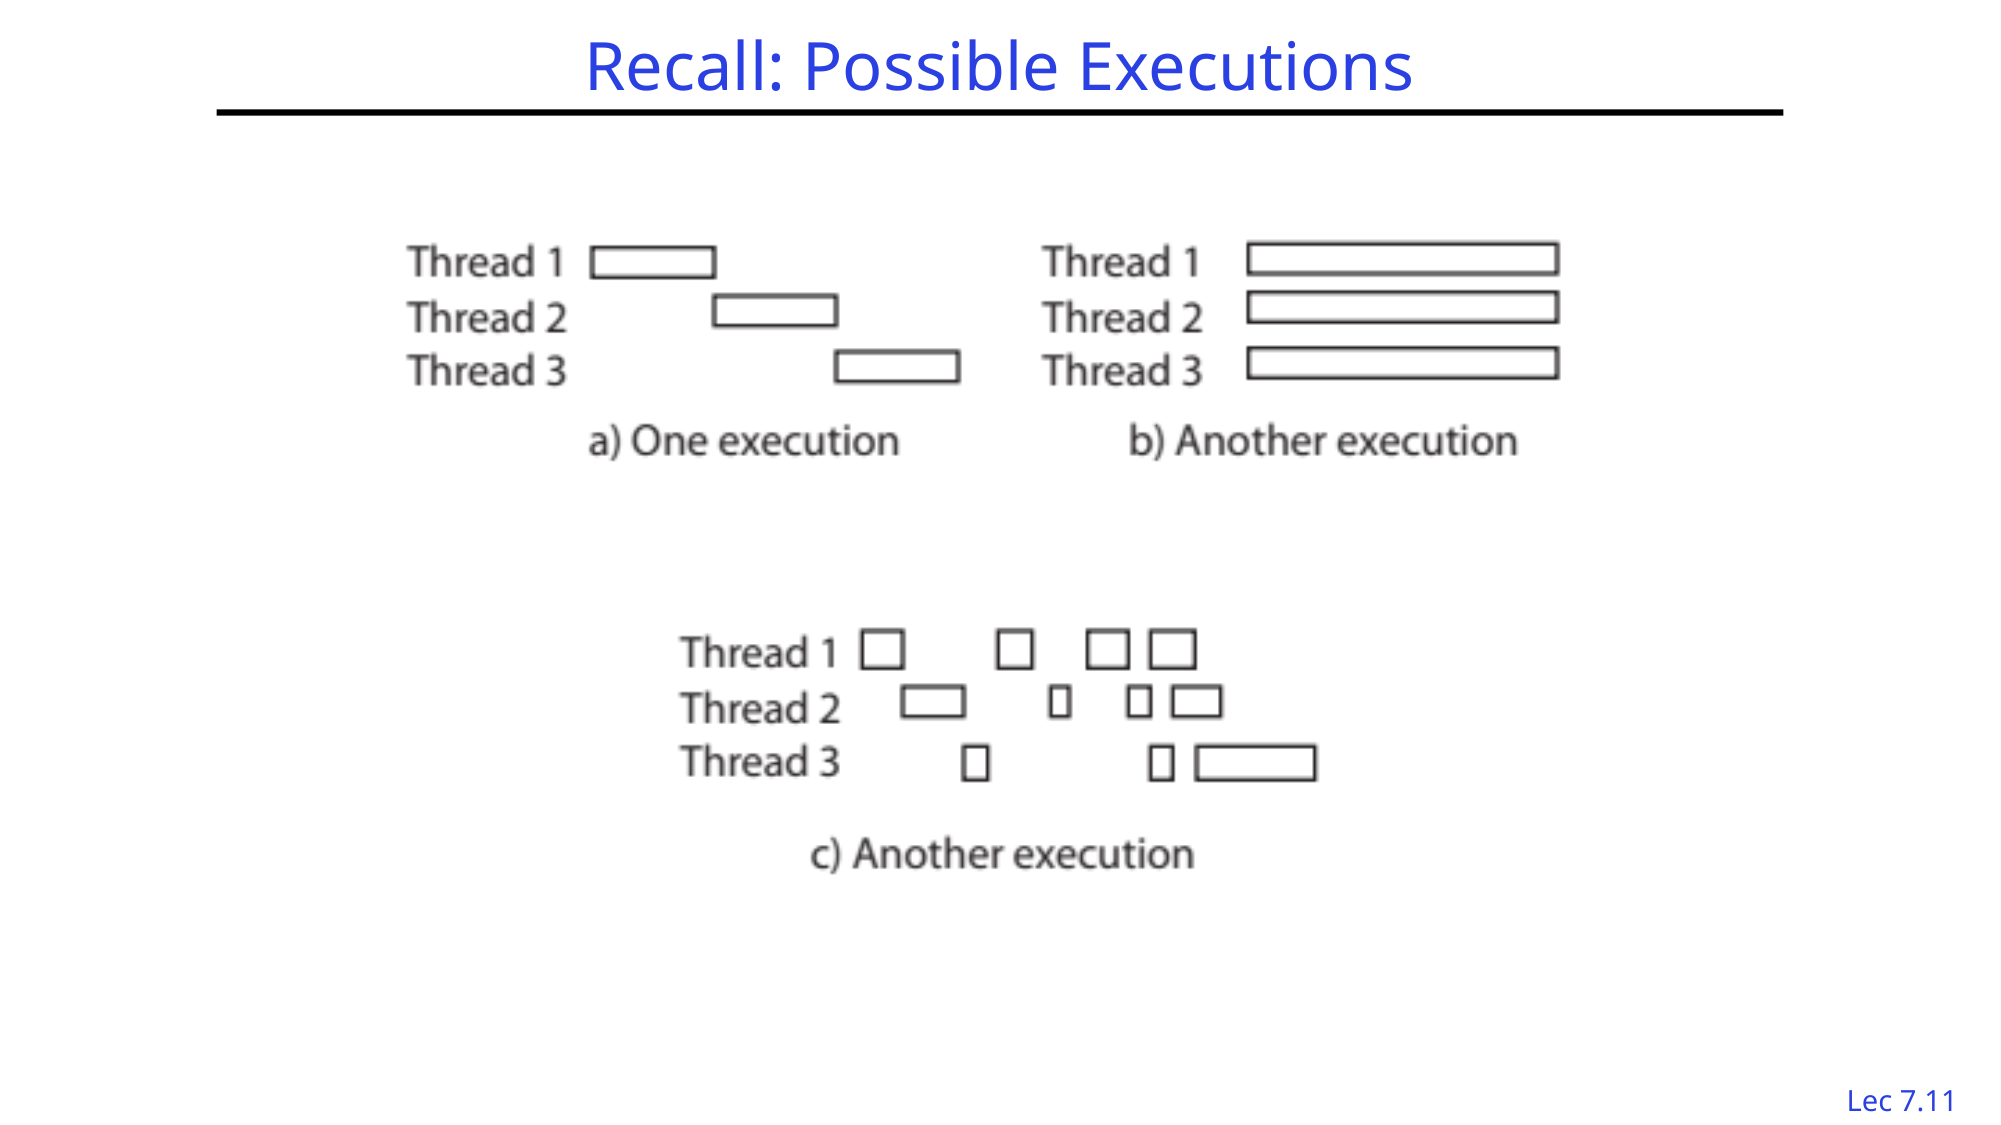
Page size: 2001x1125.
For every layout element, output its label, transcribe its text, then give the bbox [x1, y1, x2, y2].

title Recall: Possible Executions [216, 24, 1784, 113]
picture [374, 174, 1609, 973]
